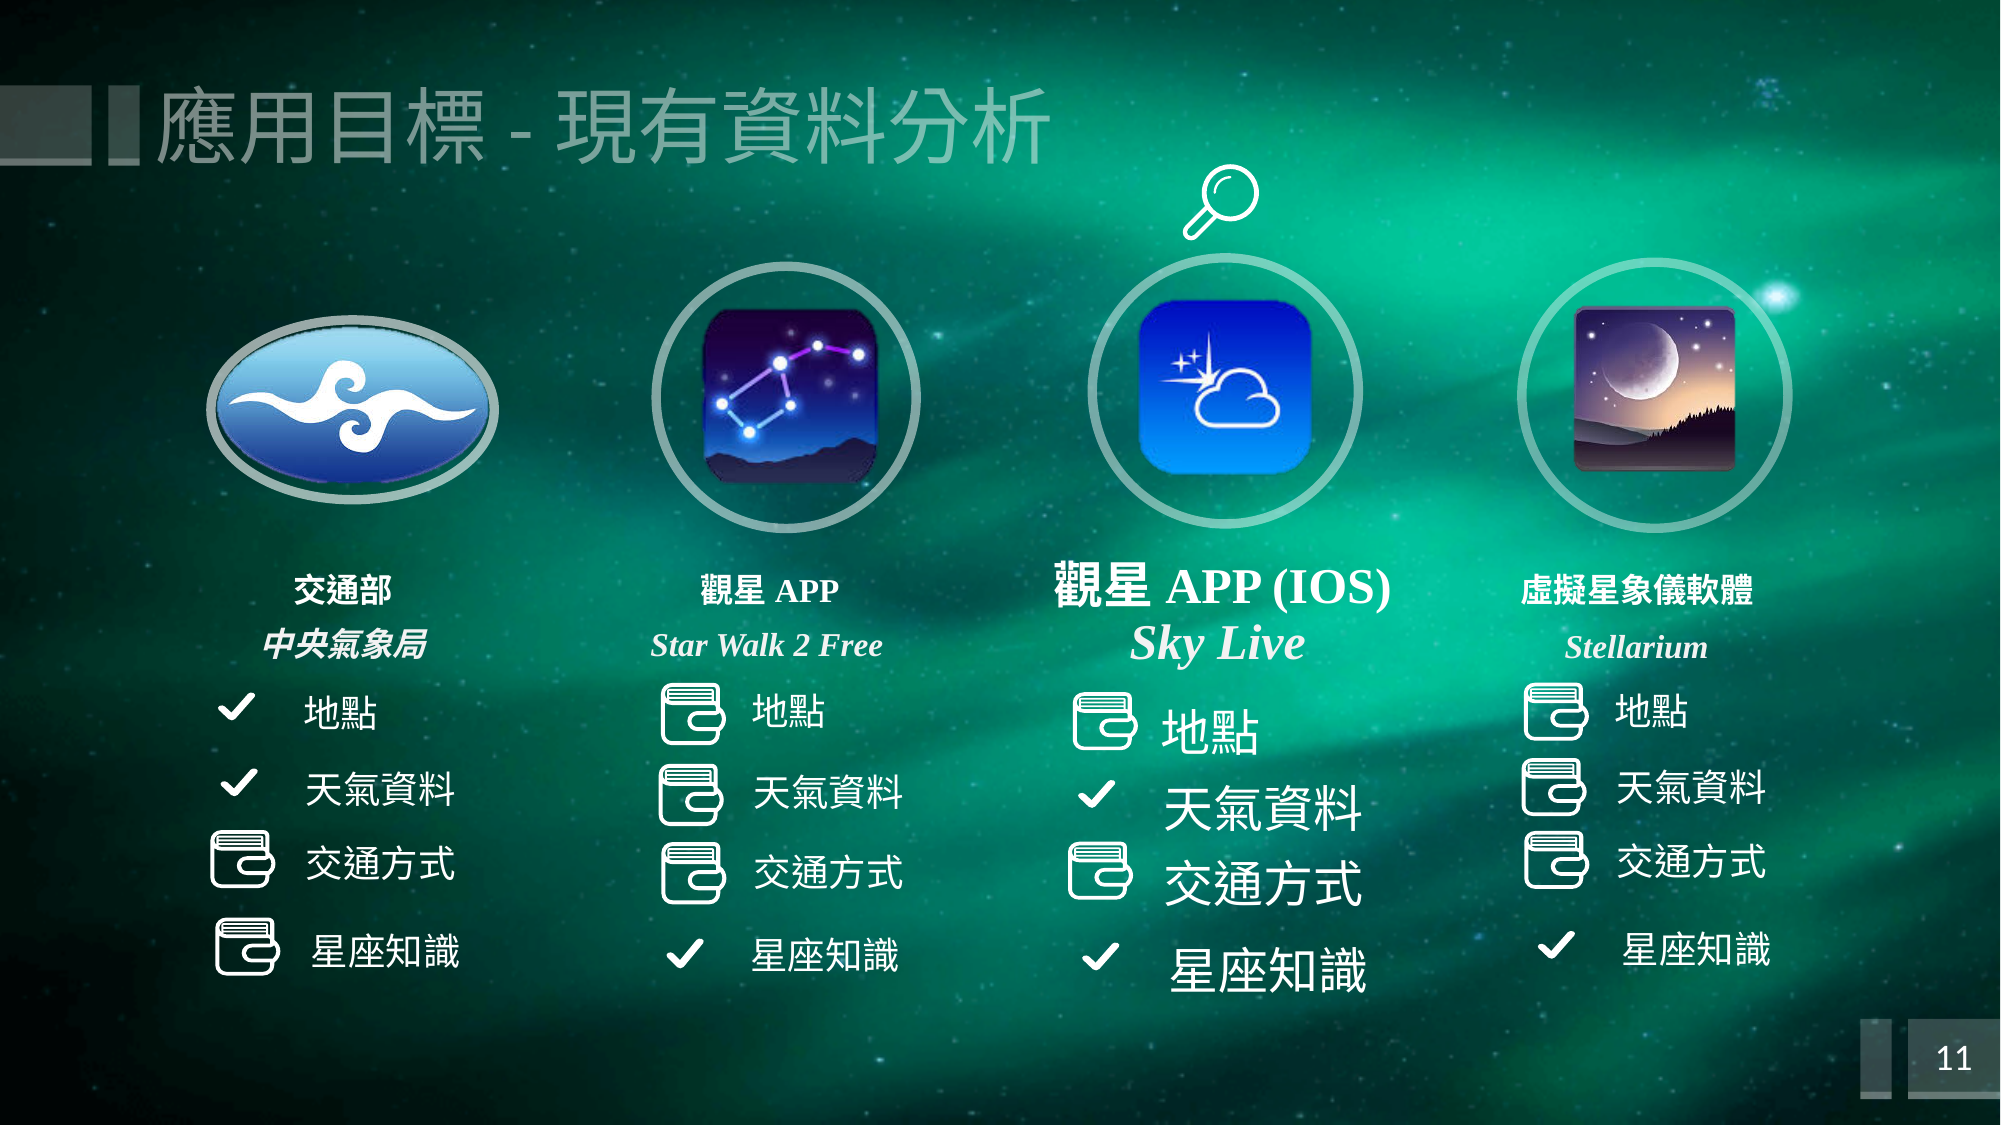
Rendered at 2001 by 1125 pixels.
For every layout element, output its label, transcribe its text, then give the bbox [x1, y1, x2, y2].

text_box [1521, 680, 1855, 979]
text_box [1567, 261, 1743, 294]
text_box [1520, 298, 1789, 530]
title 應用目標-現有資料分析 [139, 81, 1875, 180]
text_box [1068, 692, 1401, 1008]
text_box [210, 682, 544, 982]
text_box [1196, 256, 1255, 260]
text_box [1908, 1092, 2000, 1100]
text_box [0, 159, 92, 166]
text_box 交通部 [278, 562, 408, 615]
text_box 觀星APP [685, 562, 855, 616]
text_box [658, 680, 992, 986]
text_box Sky Live [1114, 602, 1321, 677]
text_box Stellarium [1549, 618, 1724, 673]
text_box 虛擬星象儀軟體 [1506, 562, 1769, 617]
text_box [108, 159, 139, 166]
picture [0, 0, 2001, 1125]
text_box 中央氣象局 [244, 615, 441, 671]
text_box 觀星APP (IOS) [1038, 546, 1407, 622]
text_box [1182, 164, 1259, 241]
text_box Star Walk 2 Free [635, 616, 899, 671]
text_box [1177, 516, 1274, 525]
text_box [755, 265, 818, 269]
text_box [1860, 1092, 1892, 1100]
text_box [294, 493, 411, 501]
text_box [748, 524, 824, 530]
